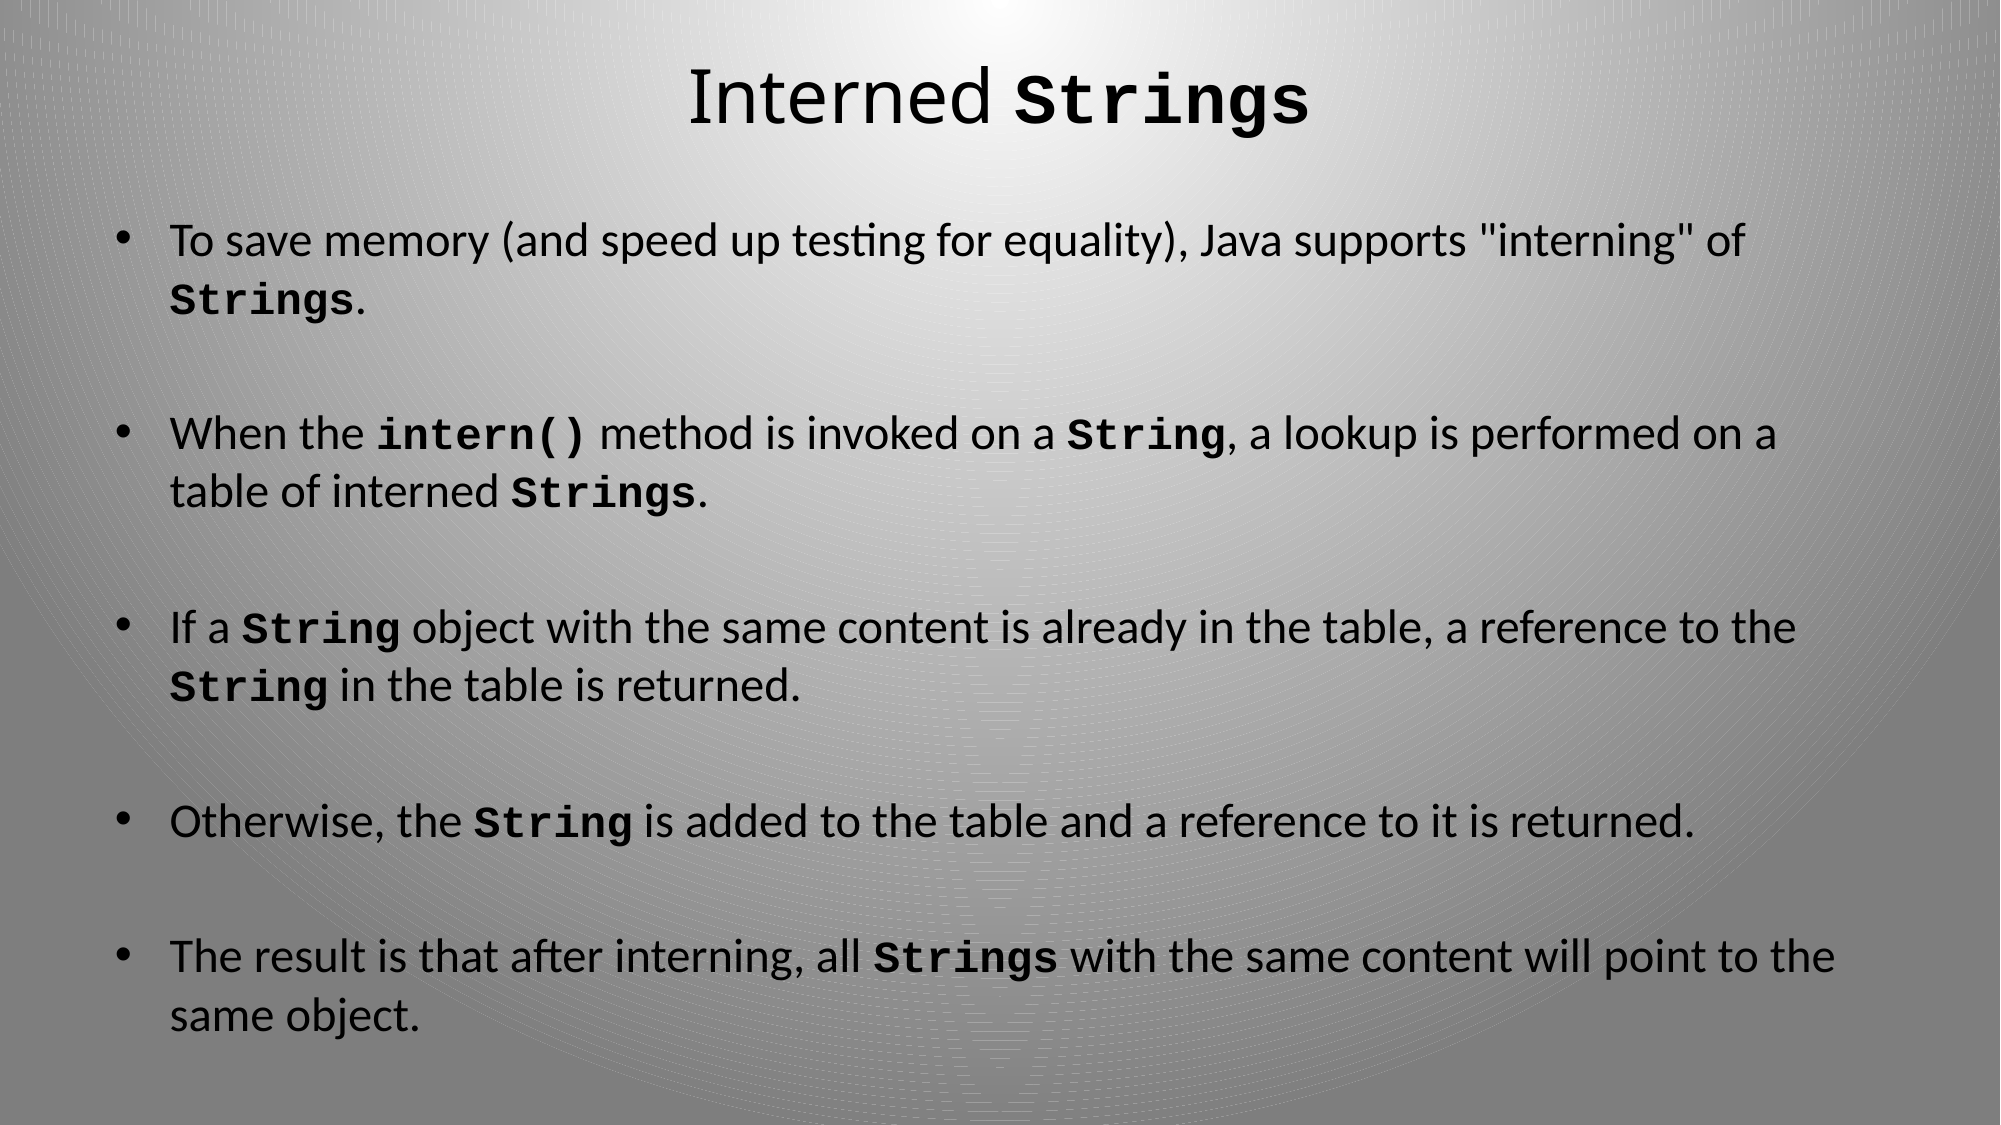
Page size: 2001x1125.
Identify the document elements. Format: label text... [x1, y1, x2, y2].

list To save memory (and speed up testing for equality), Java supports "interning" of Strings. When the intern() method is invoked on a String, a lookup is performed on a table of interned Strings. If a String object with the same content is already in the table, a reference to the String in the table is returned. Otherwise, the String is added to the table and a reference to it is returned. The result is that after interning, all Strings with the same content will point to the same object. [99, 200, 1900, 1050]
title Interned Strings [99, 24, 1900, 163]
